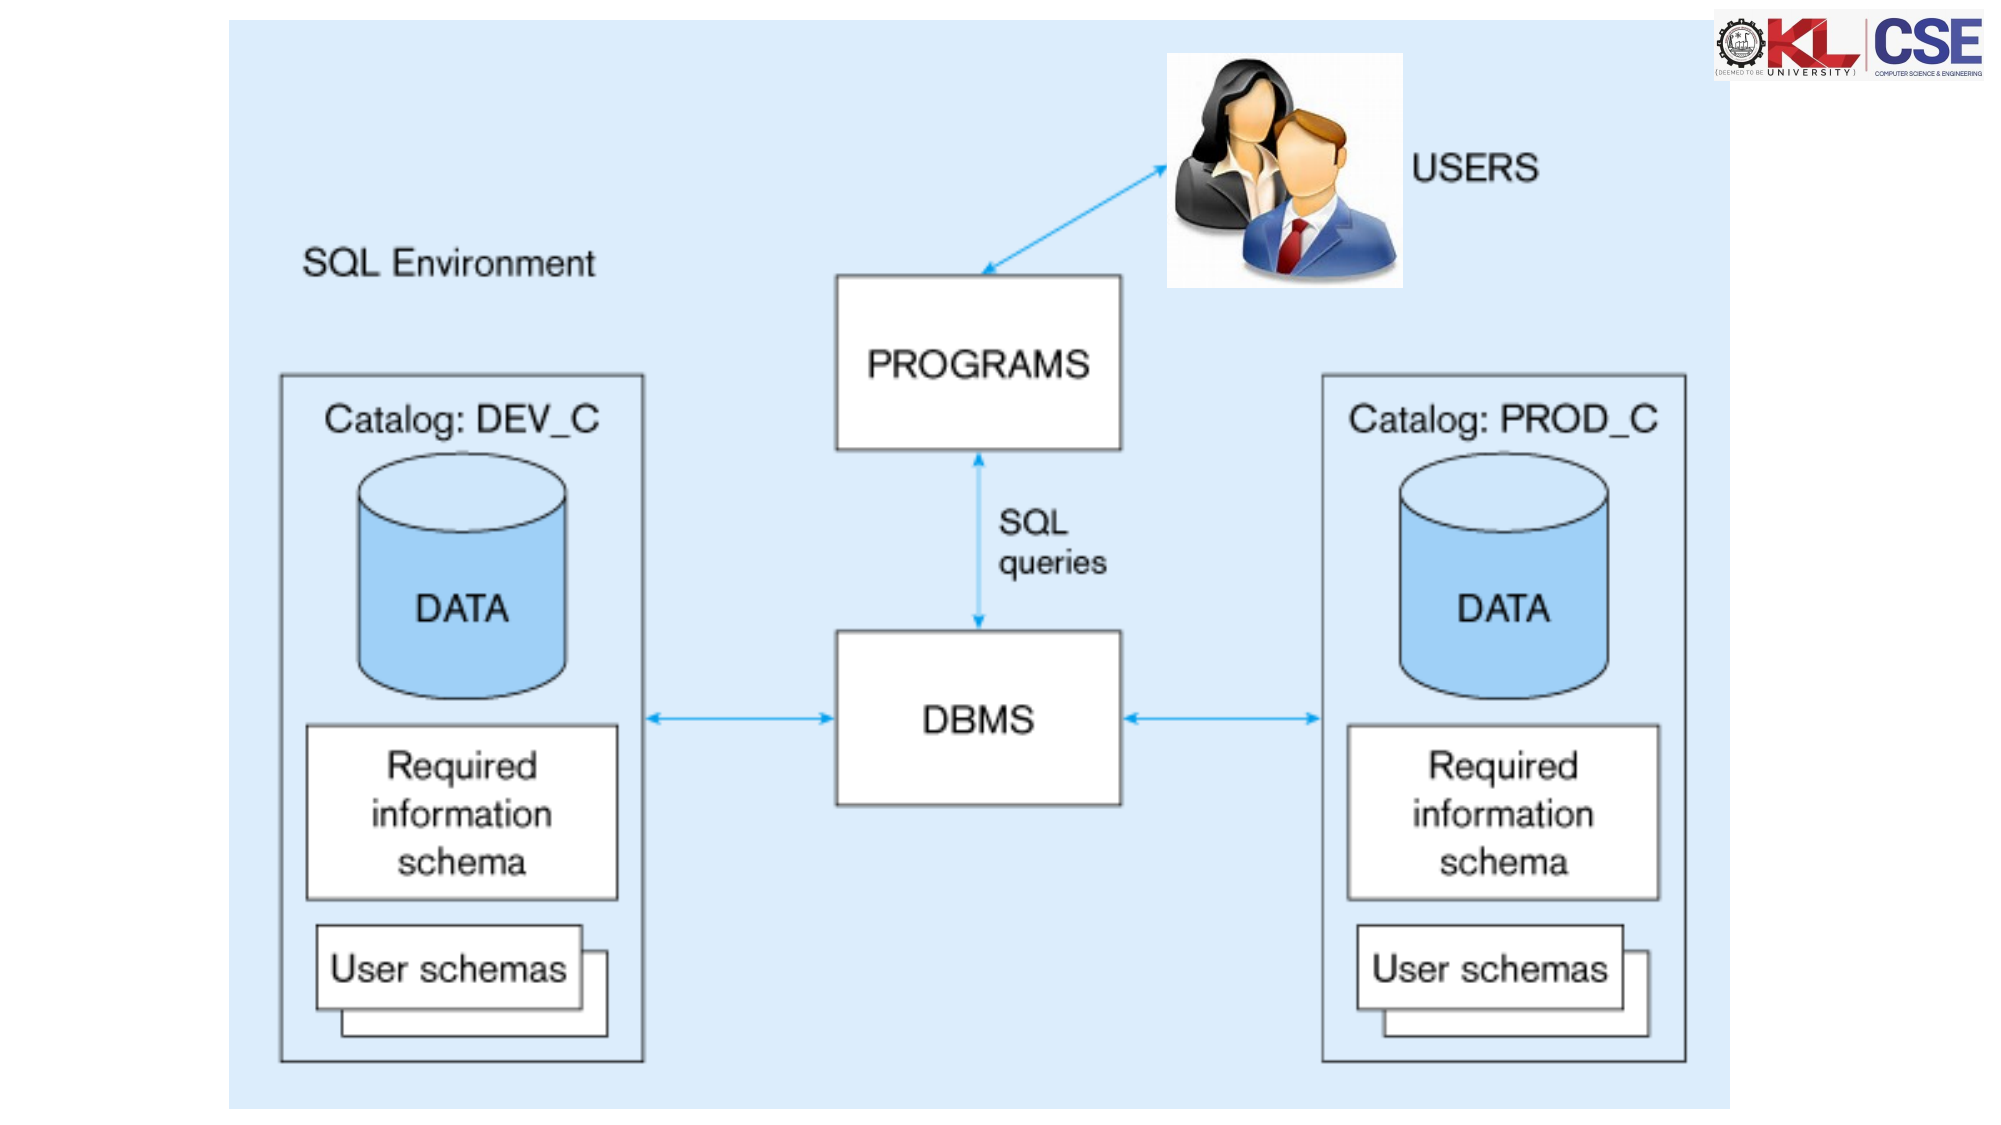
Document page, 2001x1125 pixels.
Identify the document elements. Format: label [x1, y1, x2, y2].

picture [229, 9, 1984, 1109]
